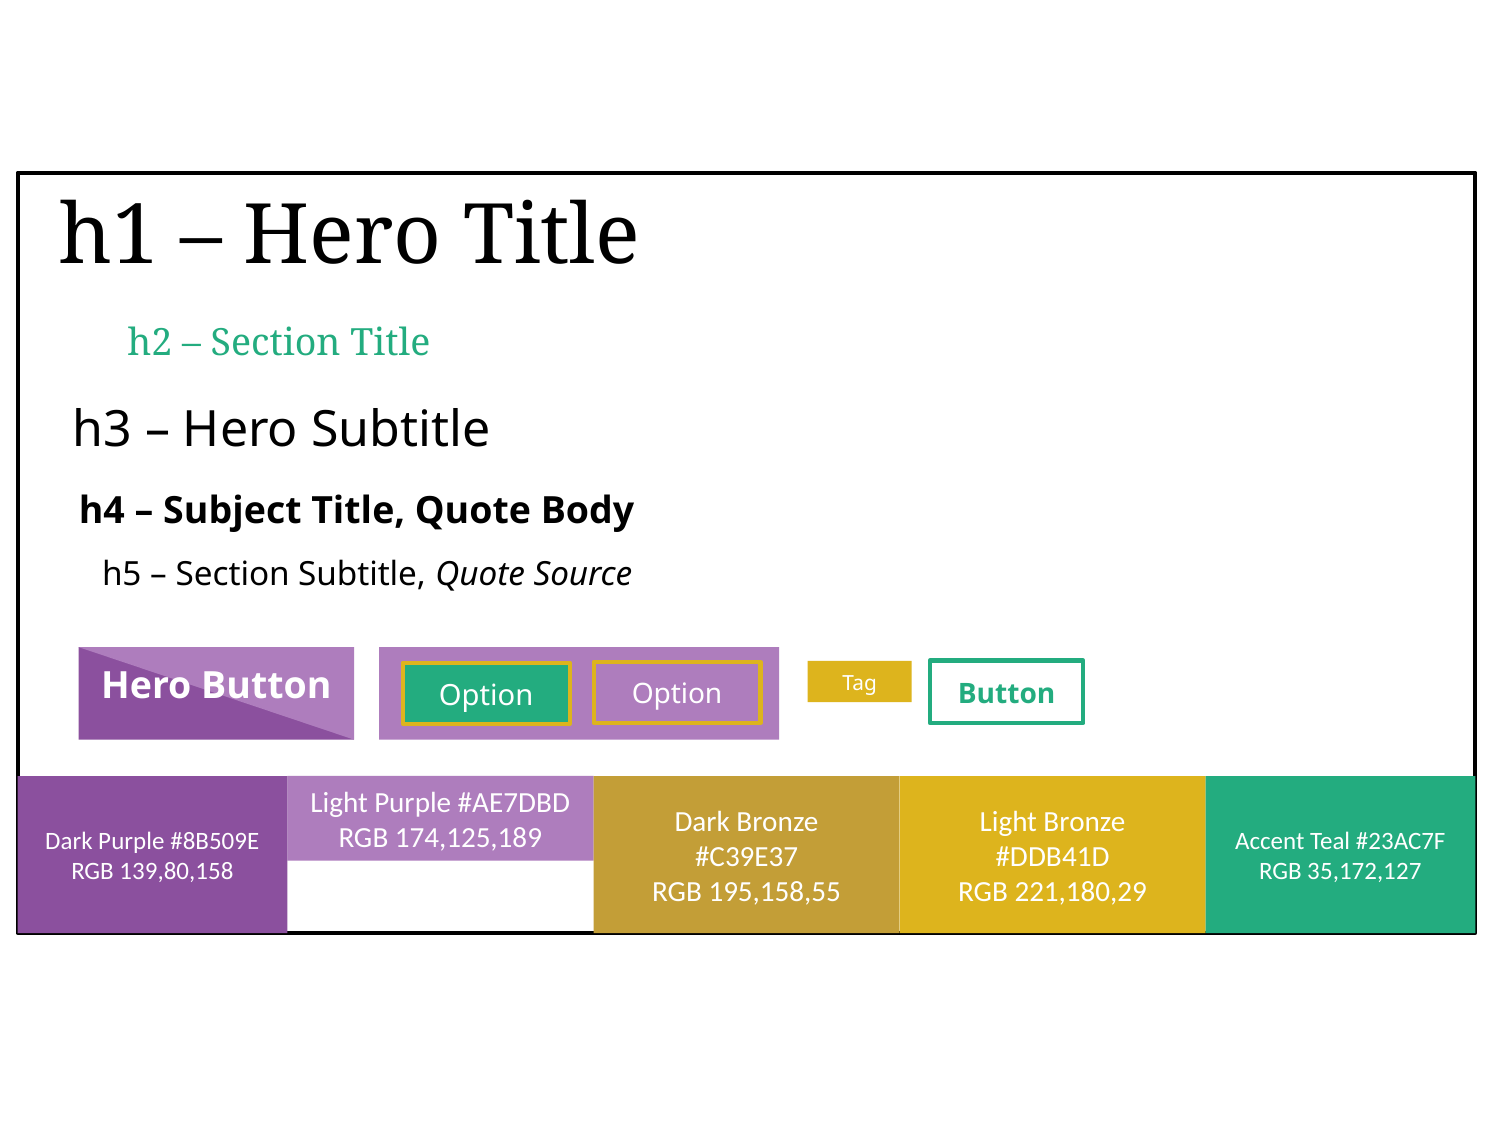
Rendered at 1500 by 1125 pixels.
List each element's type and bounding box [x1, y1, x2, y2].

text_box [17, 172, 1476, 934]
